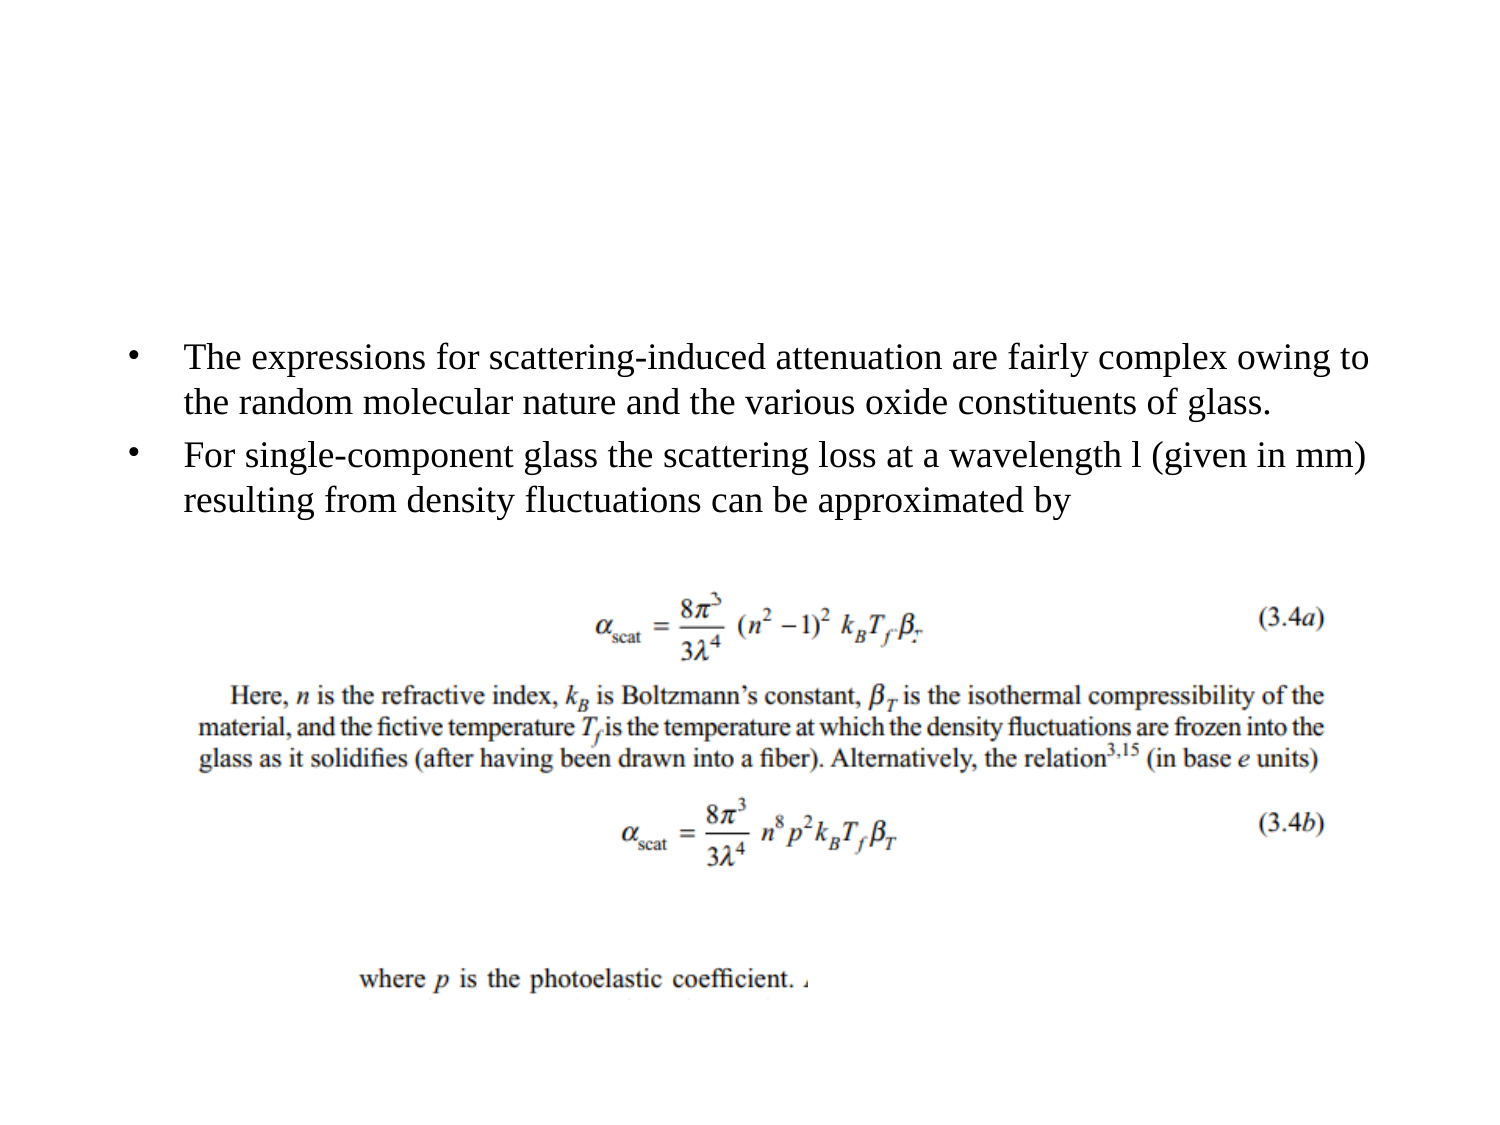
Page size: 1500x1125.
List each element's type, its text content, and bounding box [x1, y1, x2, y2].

picture [349, 956, 808, 1001]
picture [174, 574, 1373, 880]
list The expressions for scattering-induced attenuation are fairly complex owing to the random molecular nature and the various oxide constituents of glass. For single-component glass the scattering loss at a wavelength l (given in mm) resulting from density fluctuations can be approximated by [112, 324, 1388, 1000]
